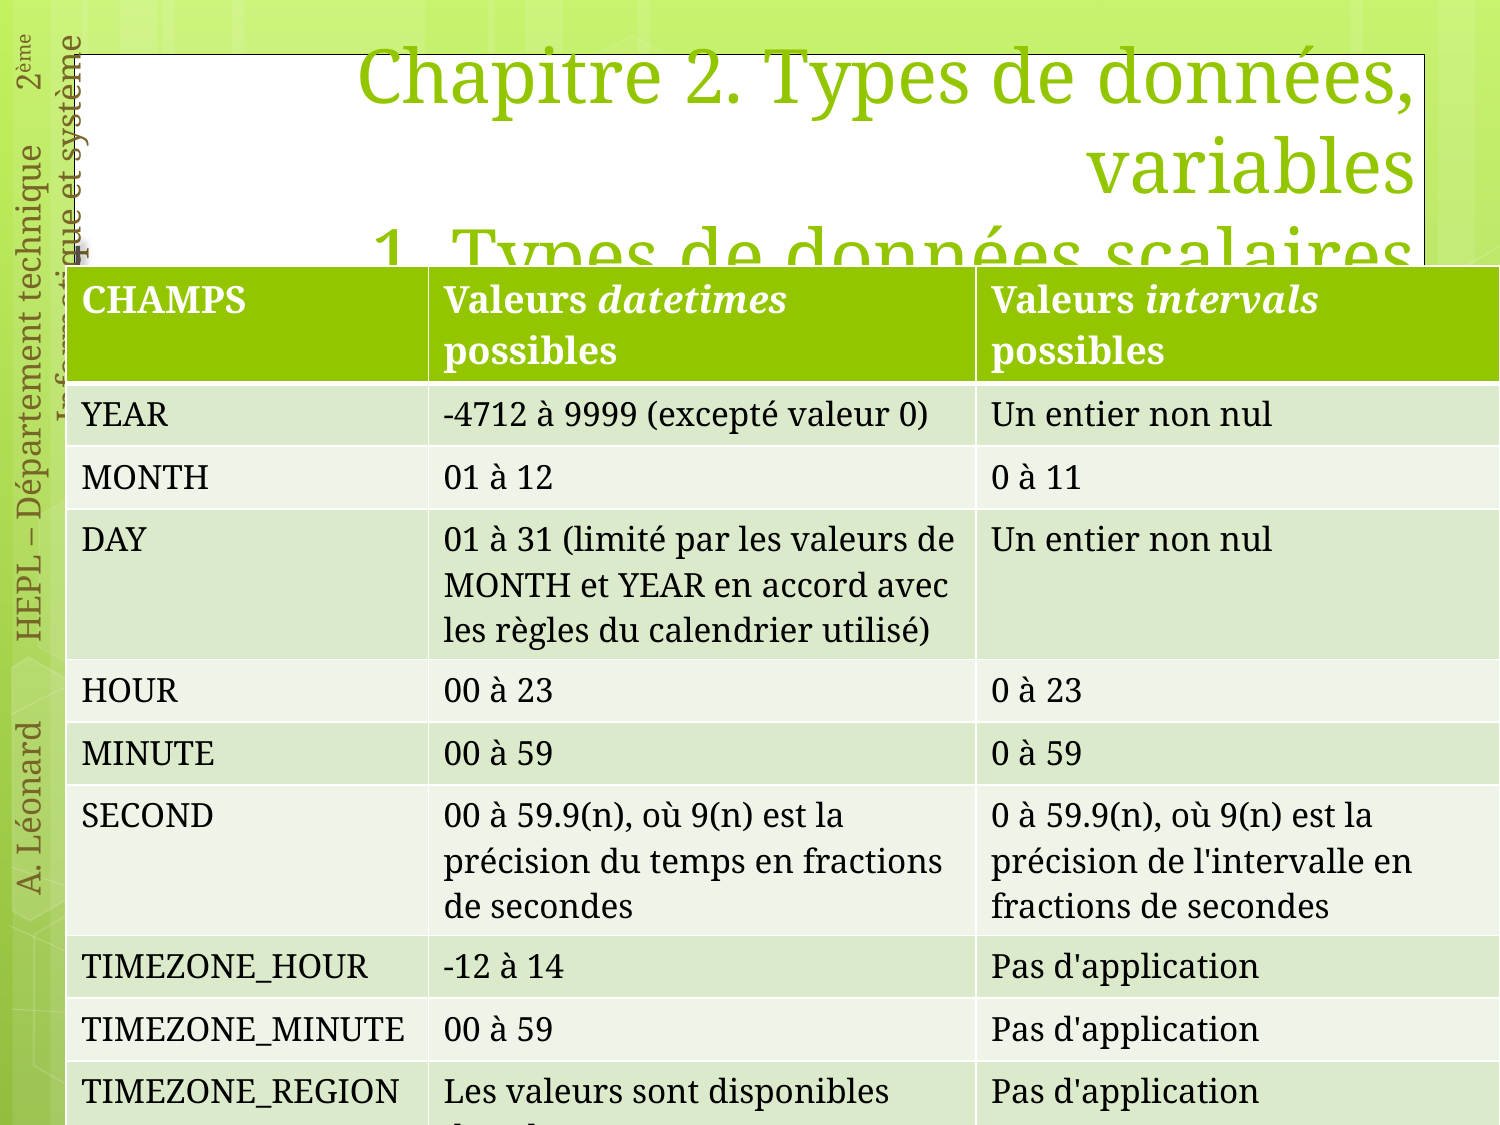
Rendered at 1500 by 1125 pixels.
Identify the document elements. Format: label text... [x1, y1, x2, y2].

table_cell 01 à 12 [429, 447, 975, 508]
table_cell YEAR [67, 386, 428, 445]
table_cell SECOND [67, 786, 428, 935]
table_cell 00 à 59.9(n), où 9(n) est la précision du temps en fractions de secondes [429, 786, 975, 935]
table_cell MINUTE [67, 723, 428, 784]
table_cell HOUR [67, 660, 428, 721]
table_cell -4712 à 9999 (excepté valeur 0) [429, 386, 975, 445]
title Chapitre 2. Types de données, variables 1. Types de données scalaires [77, 118, 1432, 265]
table_header Valeurs datetimes possibles [429, 267, 975, 381]
table_header Valeurs intervals possibles [977, 267, 1499, 381]
table_header CHAMPS [67, 267, 428, 381]
table_cell Pas d'application [977, 999, 1499, 1060]
table_cell TIMEZONE_HOUR [67, 936, 428, 997]
table_cell 00 à 23 [429, 660, 975, 721]
table_cell 0 à 59 [977, 723, 1499, 784]
table_cell 00 à 59 [429, 723, 975, 784]
table_cell DAY [67, 510, 428, 659]
table_cell TIMEZONE_MINUTE [67, 999, 428, 1060]
table_cell Les valeurs sont disponibles dans la vue V$TIMEZONE_NAMES [429, 1062, 975, 1125]
table_cell Un entier non nul [977, 510, 1499, 659]
table_cell MONTH [67, 447, 428, 508]
table_cell 0 à 59.9(n), où 9(n) est la précision de l'intervalle en fractions de secondes [977, 786, 1499, 935]
table_cell 0 à 11 [977, 447, 1499, 508]
table_cell Un entier non nul [977, 386, 1499, 445]
table_cell Pas d'application [977, 1062, 1499, 1125]
table_cell Pas d'application [977, 936, 1499, 997]
table_cell -12 à 14 [429, 936, 975, 997]
table_cell TIMEZONE_REGION [67, 1062, 428, 1125]
table_cell 00 à 59 [429, 999, 975, 1060]
table_cell 0 à 23 [977, 660, 1499, 721]
table_cell 01 à 31 (limité par les valeurs de MONTH et YEAR en accord avec les règles du calendrier utilisé) [429, 510, 975, 659]
